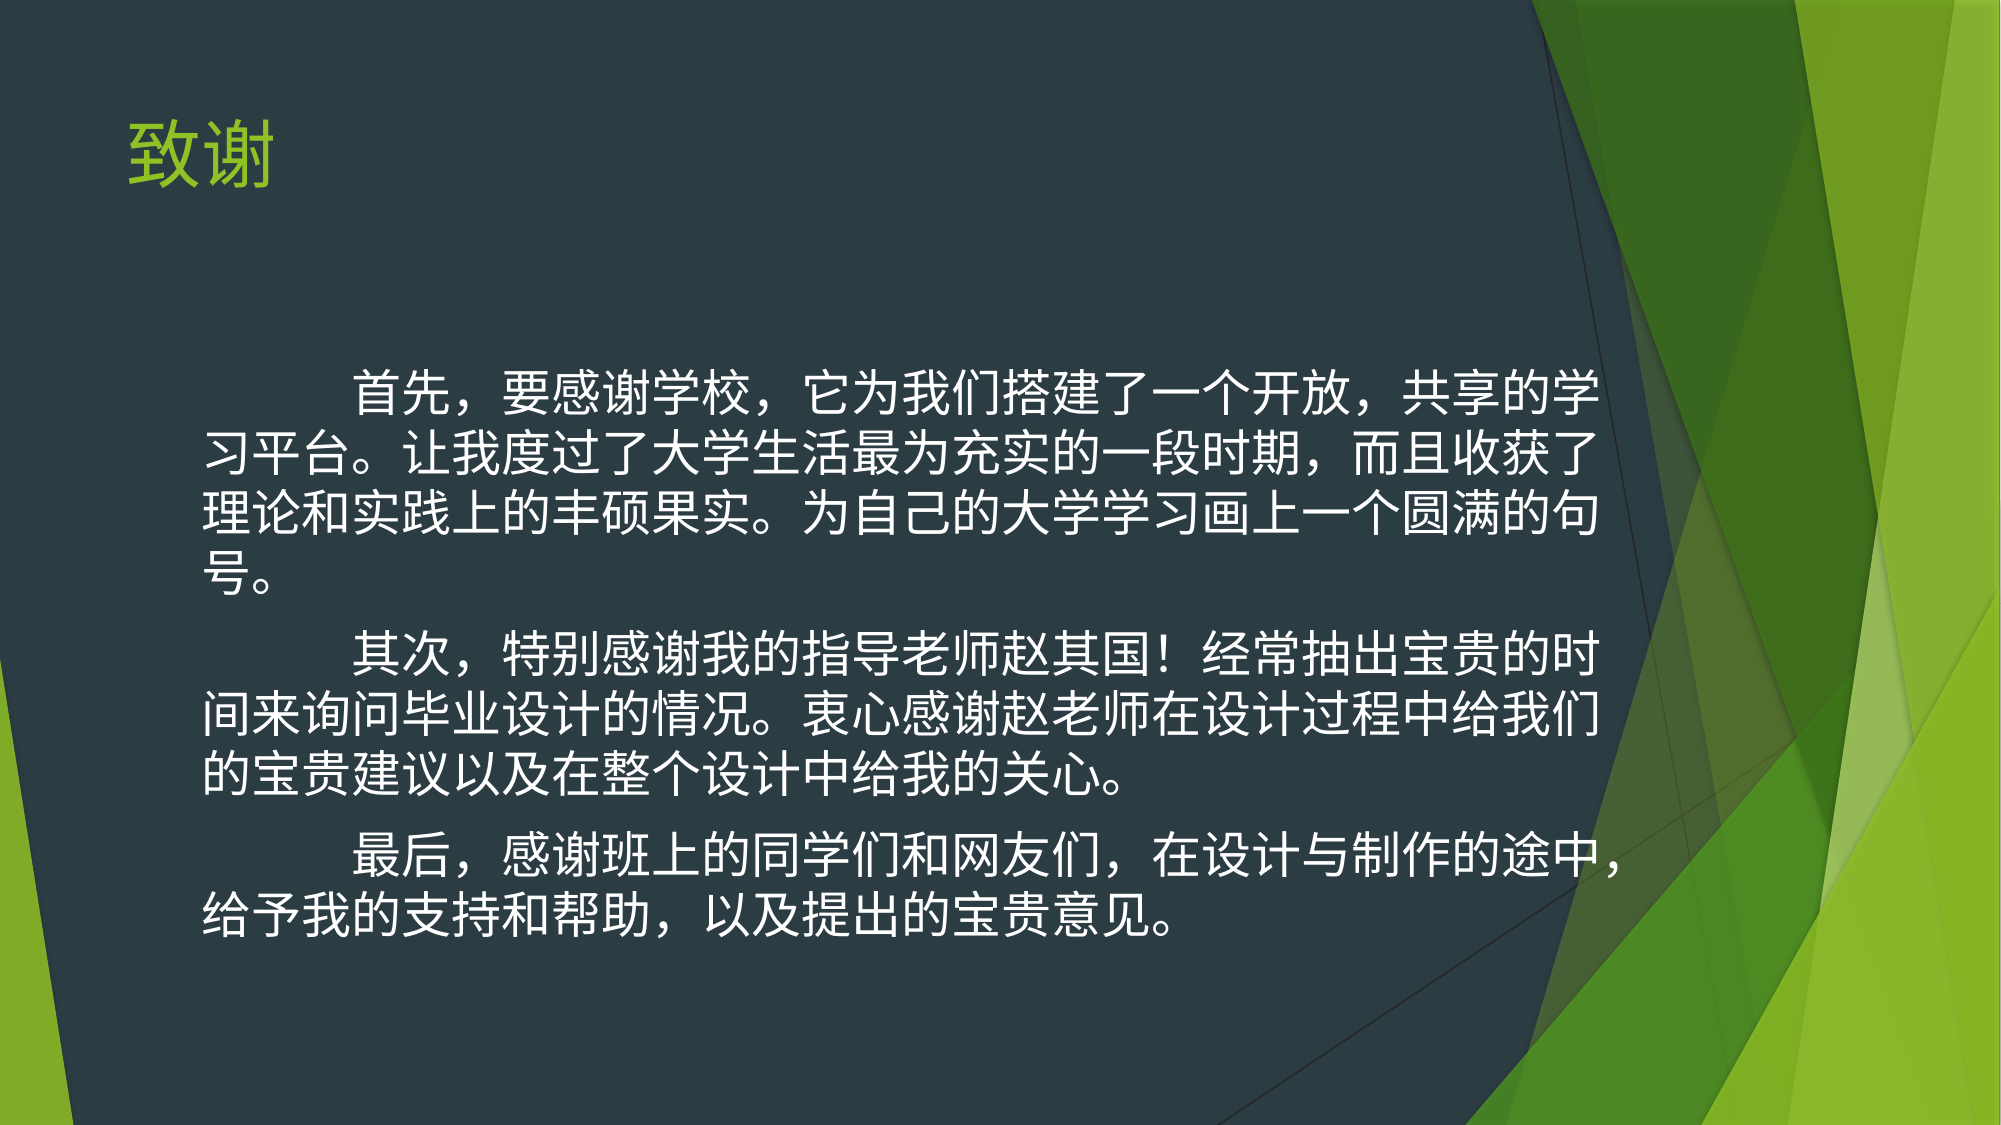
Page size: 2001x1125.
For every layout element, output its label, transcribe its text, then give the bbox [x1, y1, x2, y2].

list 首先，要感谢学校，它为我们搭建了一个开放，共享的学习平台。让我度过了大学生活最为充实的一段时期，而且收获了理论和实践上的丰硕果实。为自己的大学学习画上一个圆满的句号。 其次，特别感谢我的指导老师赵其国！经常抽出宝贵的时间来询问毕业设计的情况。衷心感谢赵老师在设计过程中给我们的宝贵建议以及在整个设计中给我的关心。 最后，感谢班上的同学们和网友们，在设计与制作的途中，给予我的支持和帮助，以及提出的宝贵意见。 [111, 354, 1623, 992]
title 致谢 [111, 99, 1522, 317]
